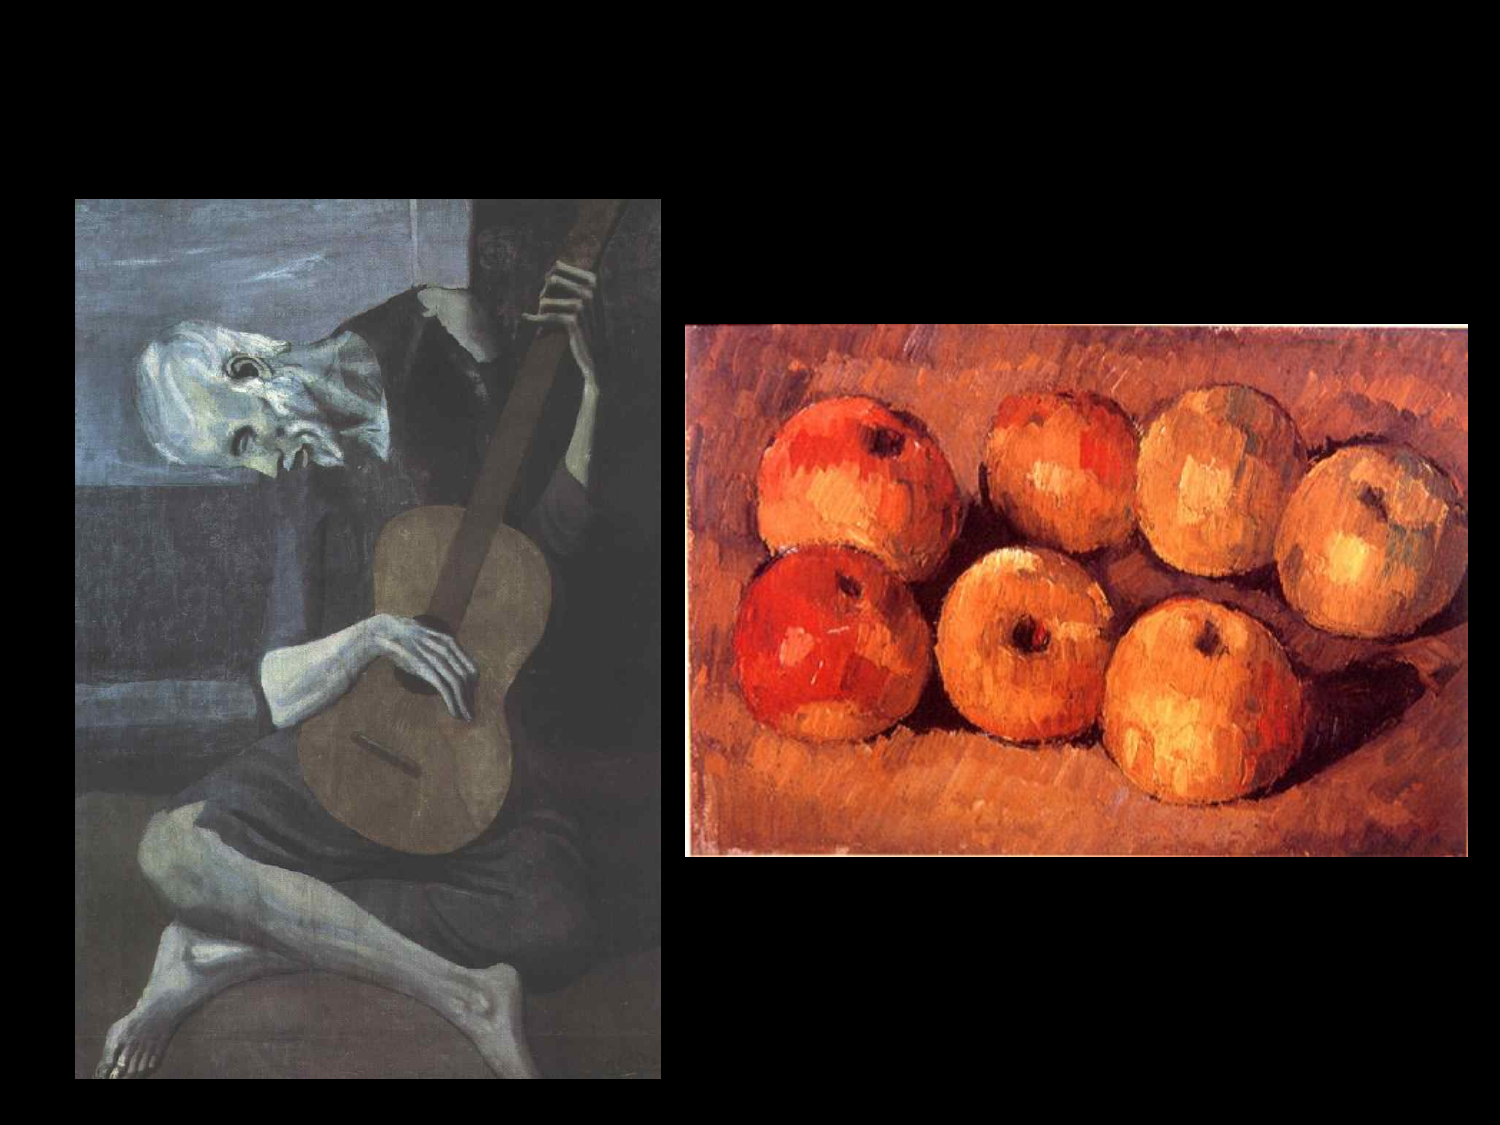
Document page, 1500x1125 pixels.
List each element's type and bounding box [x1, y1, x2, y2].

picture [685, 324, 1468, 857]
picture [74, 199, 662, 1079]
